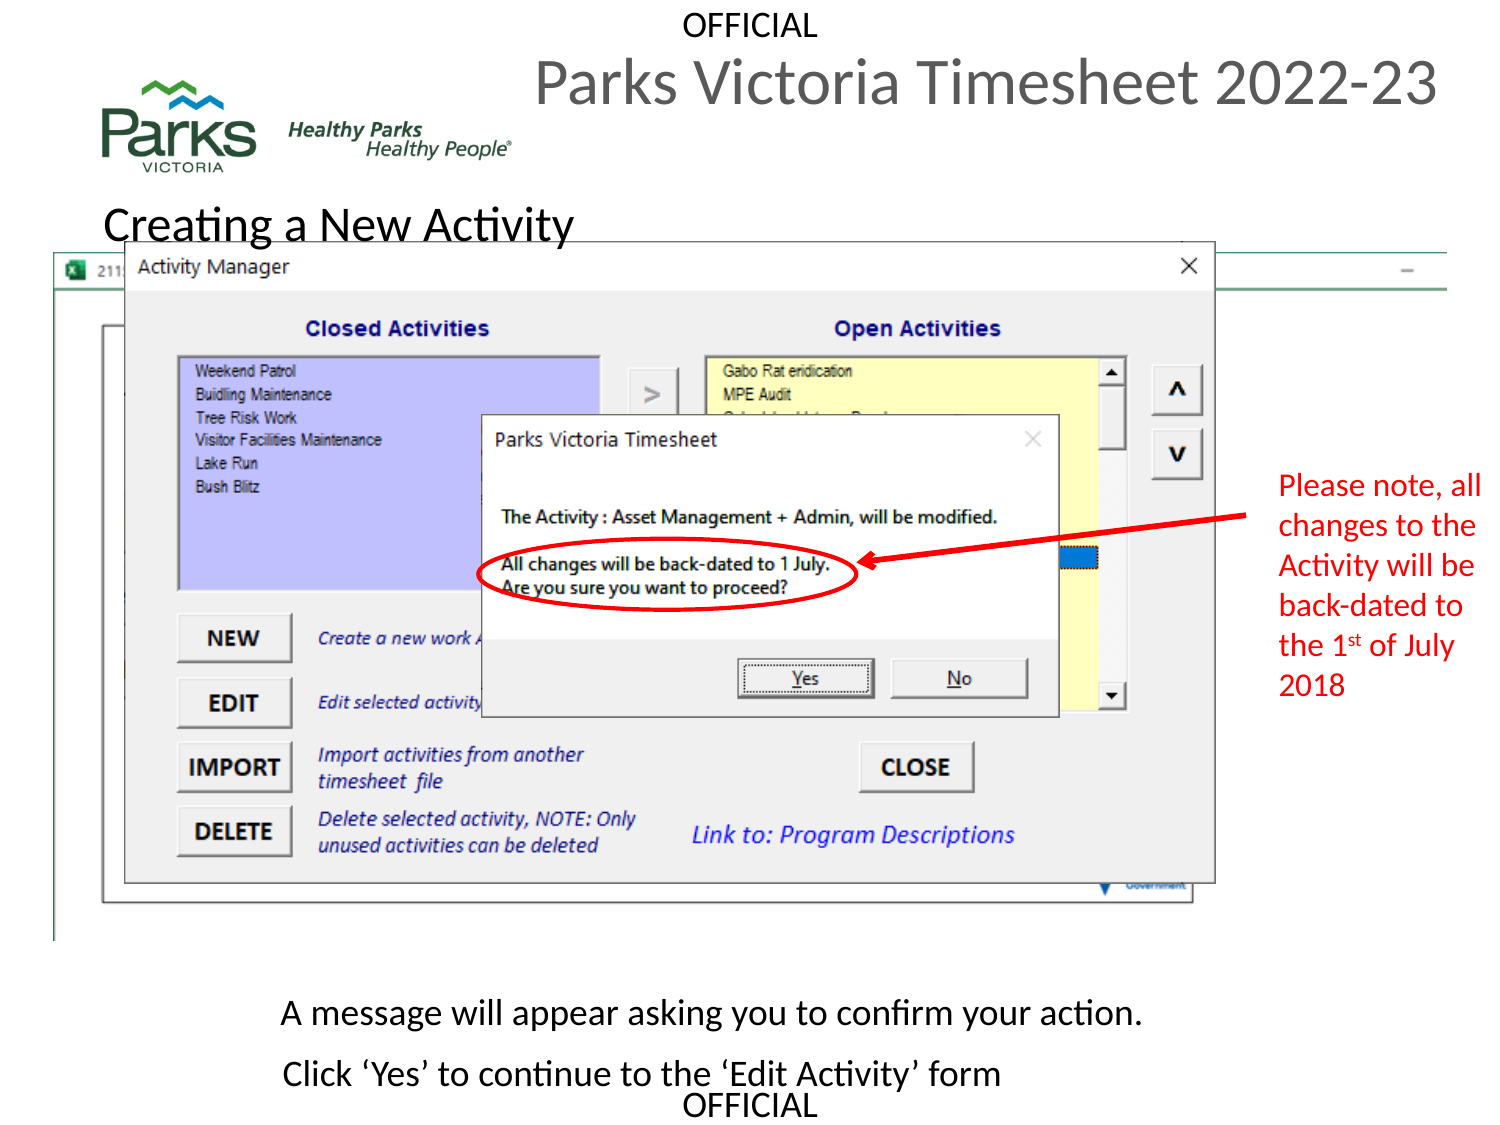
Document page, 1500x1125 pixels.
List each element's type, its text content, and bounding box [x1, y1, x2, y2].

text_box Creating a New Activity [88, 184, 610, 251]
text_box A message will appear asking you to confirm your action. [265, 981, 1271, 1041]
picture [100, 78, 513, 174]
text_box Click ‘Yes’ to continue to the ‘Edit Activity’ form [267, 1041, 1048, 1102]
picture [52, 241, 1448, 941]
text_box Please note, all changes to the Activity will be back-dated to the 1st of July 2018 [1451, 456, 1500, 711]
list Parks Victoria Timesheet 2022-23 [513, 30, 1459, 149]
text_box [856, 514, 1247, 563]
